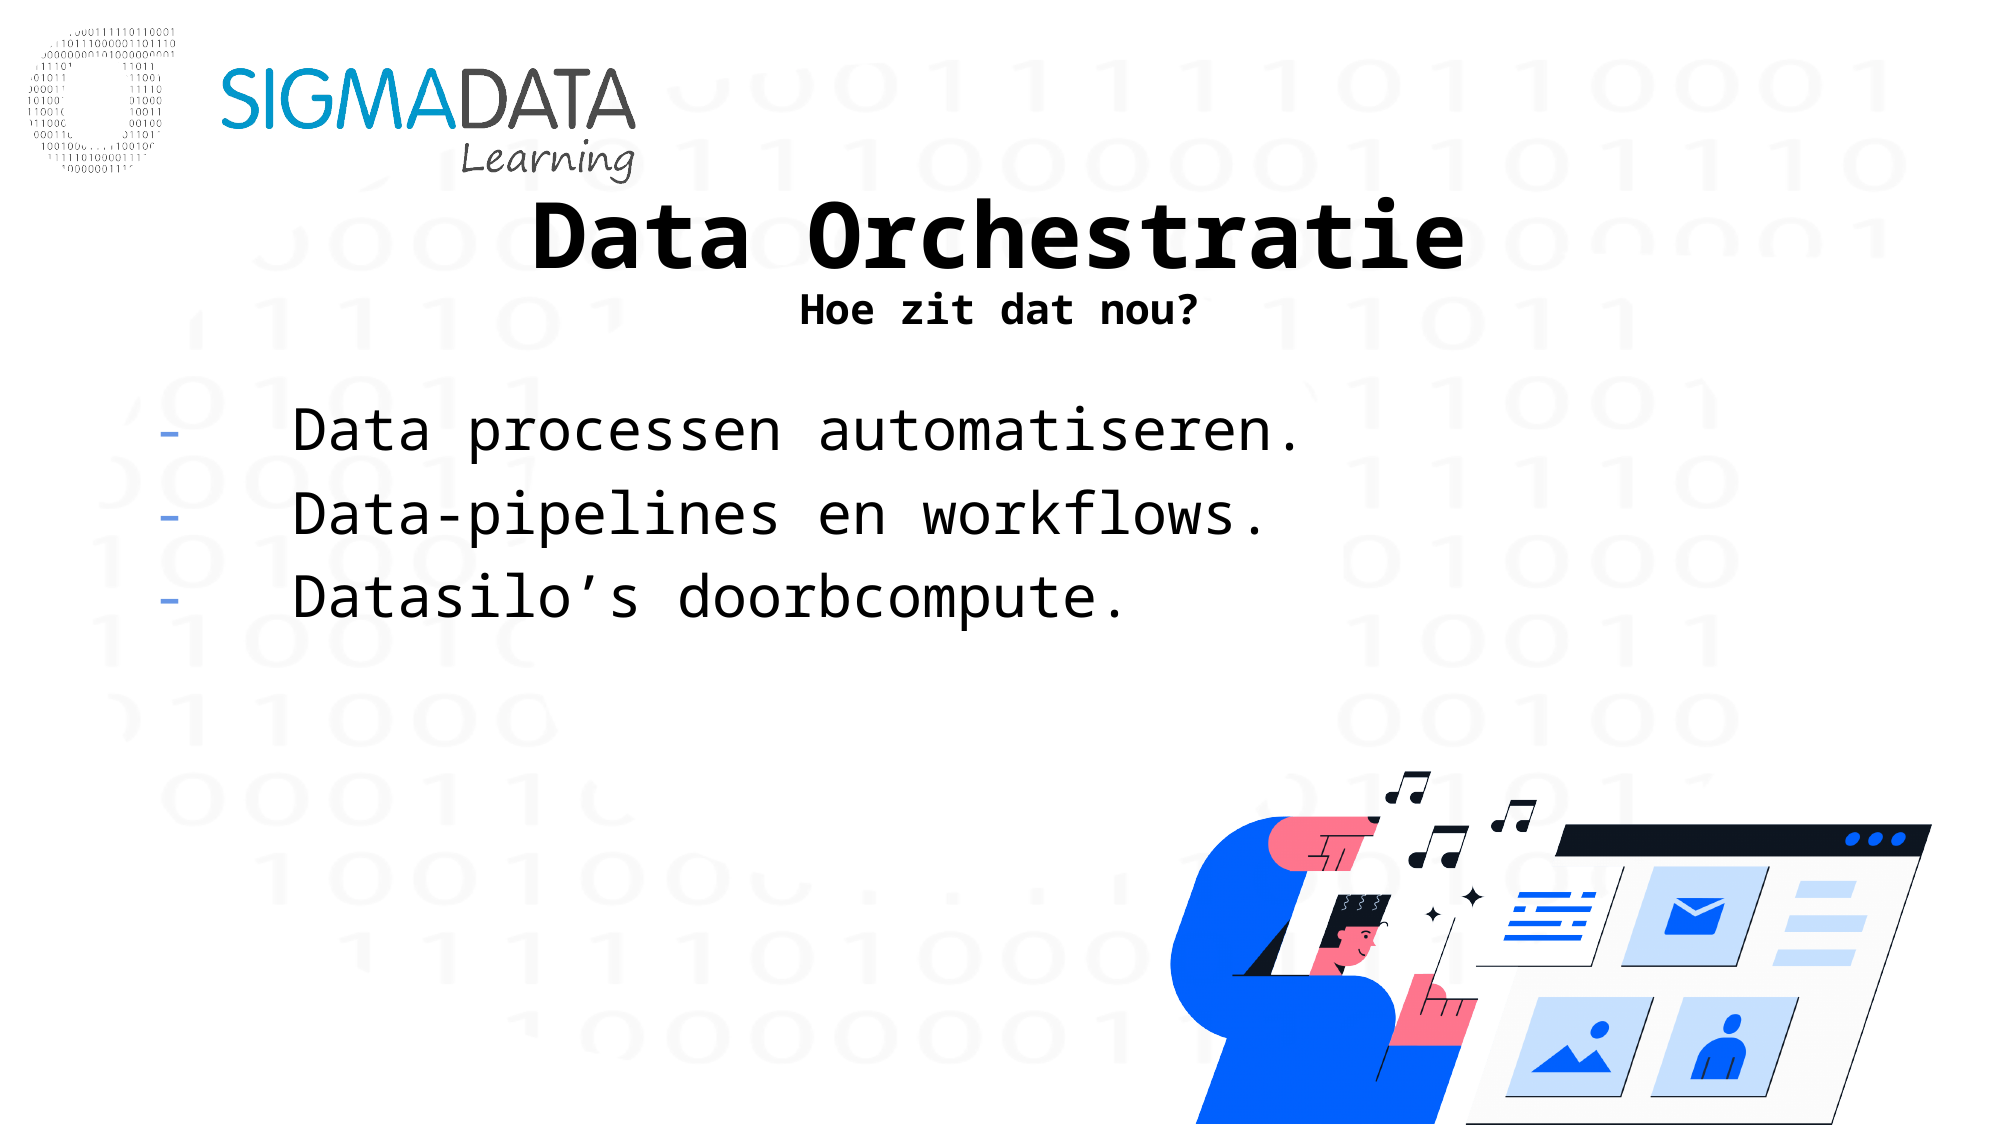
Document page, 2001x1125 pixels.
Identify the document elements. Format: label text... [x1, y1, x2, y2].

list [1126, 732, 2000, 1125]
text_box - Data processen automatiseren. - Data-pipelines en workflows. - Datasilo’s doorbcompute. [137, 392, 1930, 1014]
title Data Orchestratie Hoe zit dat nou? [137, 152, 1863, 371]
picture [28, 28, 636, 184]
